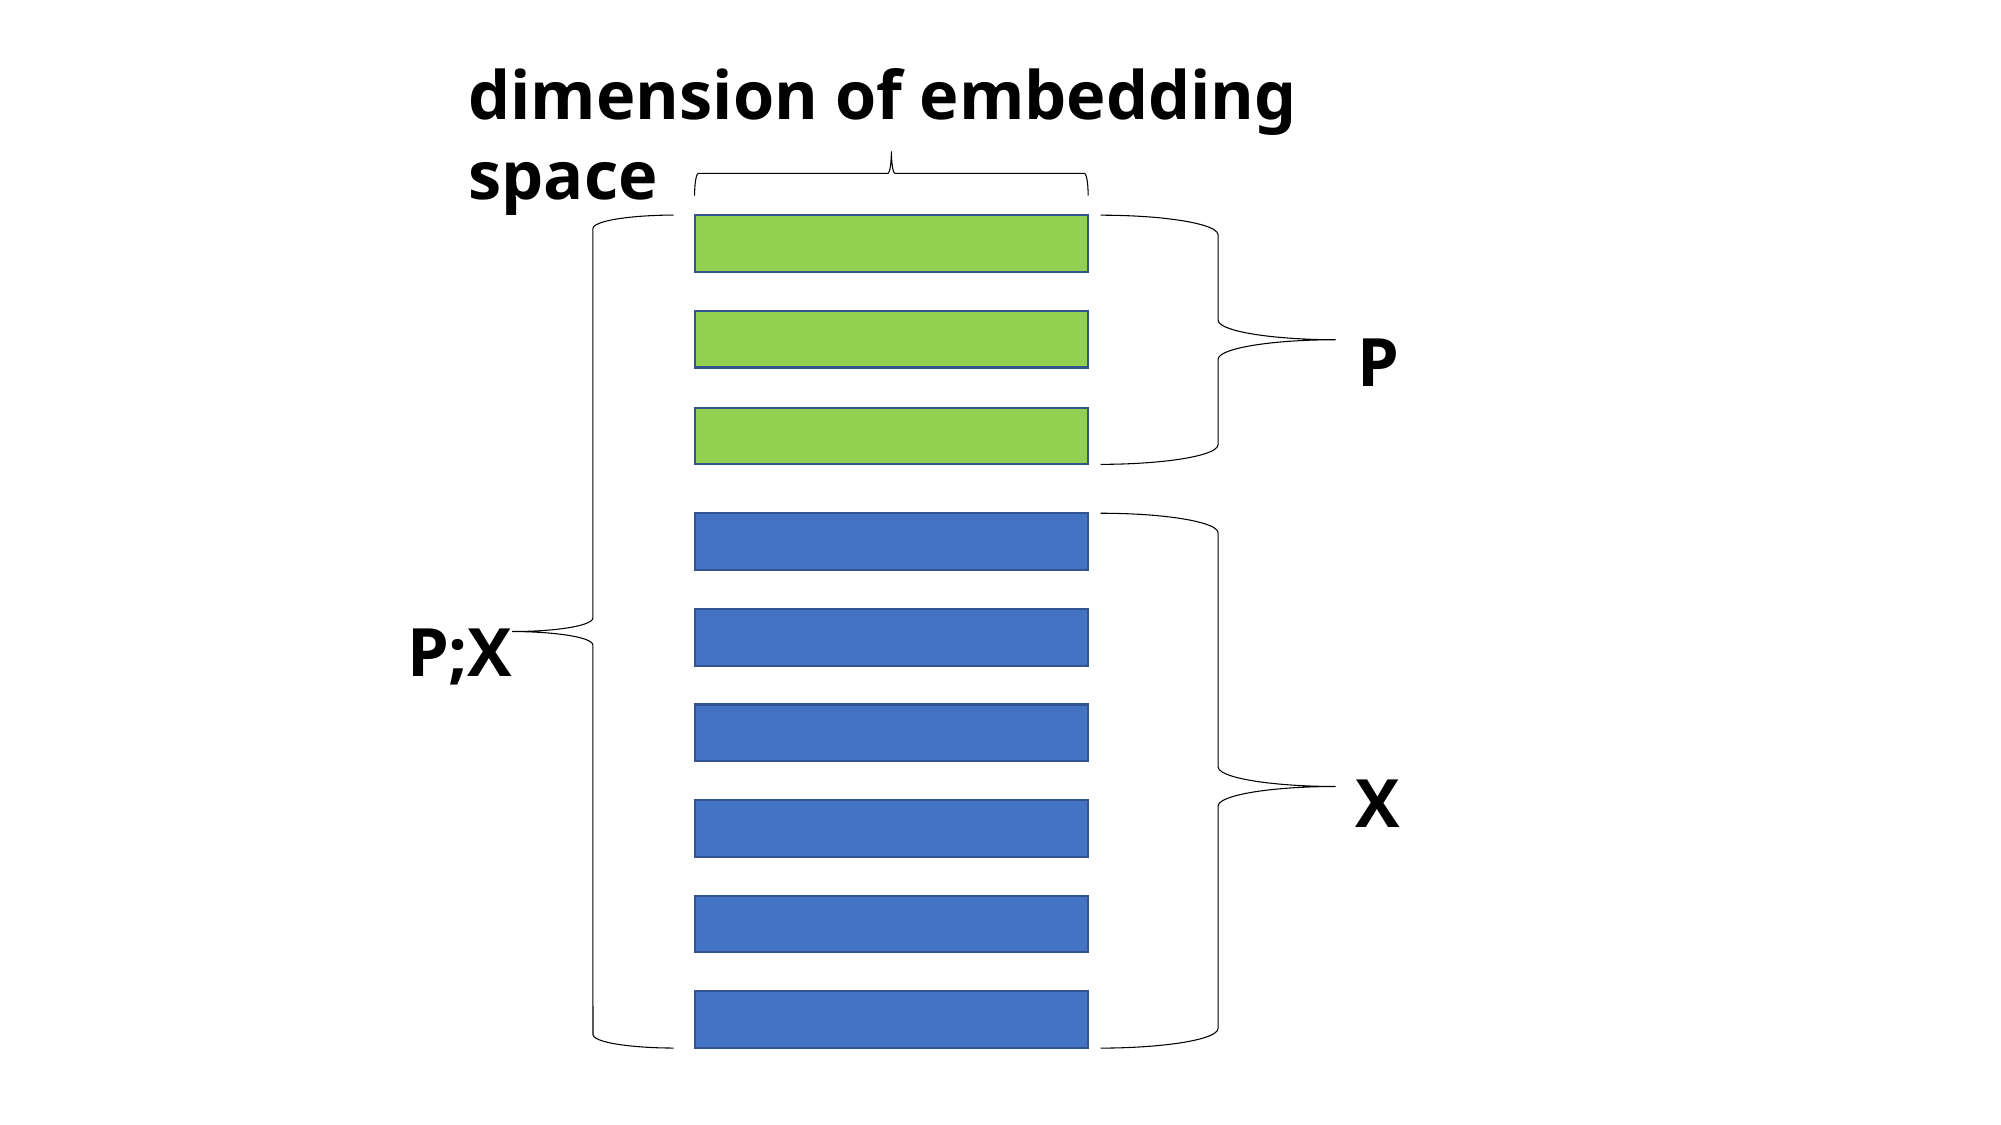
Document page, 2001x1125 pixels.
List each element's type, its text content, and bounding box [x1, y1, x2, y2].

text_box [694, 895, 1089, 953]
text_box P [1342, 312, 1483, 408]
text_box [694, 512, 1089, 571]
text_box P;X [392, 602, 540, 698]
text_box [694, 990, 1089, 1049]
text_box [694, 221, 1089, 273]
text_box [1100, 512, 1336, 1049]
text_box [694, 407, 1089, 465]
text_box [694, 703, 1089, 762]
text_box X [1340, 753, 1440, 849]
text_box [694, 608, 1089, 667]
text_box dimension of embedding space [453, 45, 1515, 221]
text_box [694, 799, 1089, 858]
text_box [694, 310, 1089, 369]
text_box [540, 221, 674, 1049]
text_box [1100, 221, 1336, 465]
